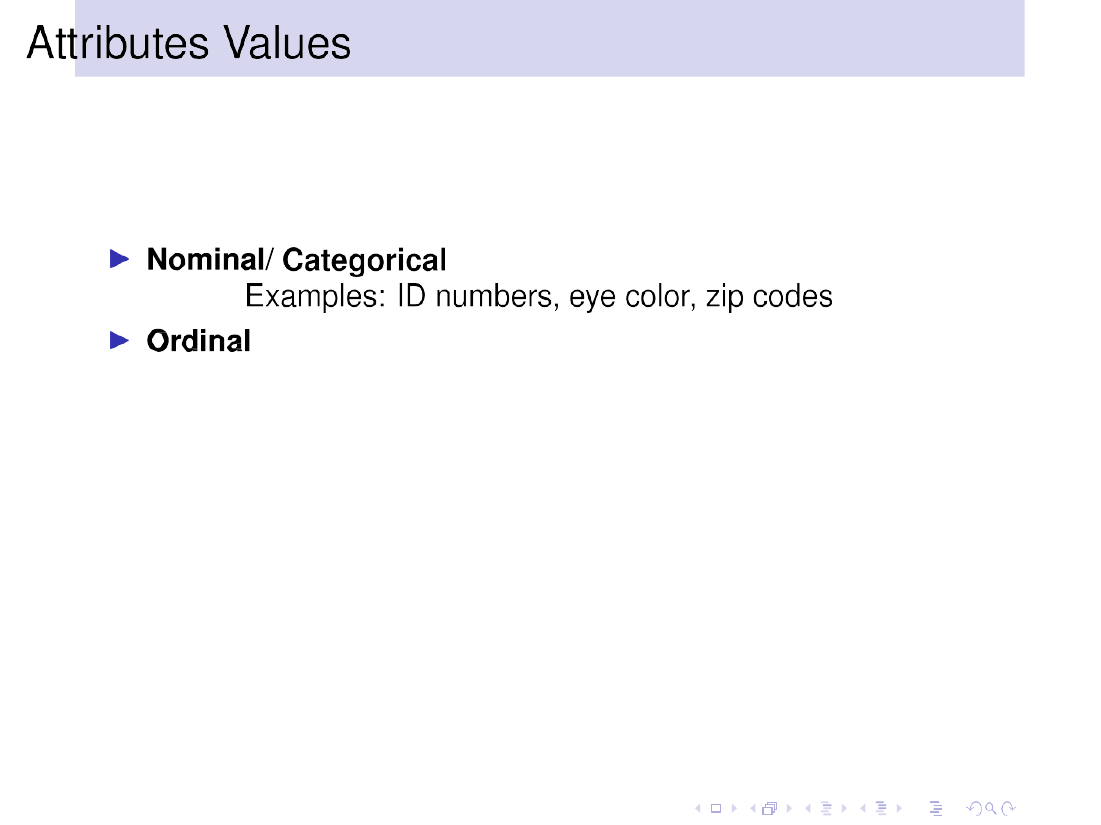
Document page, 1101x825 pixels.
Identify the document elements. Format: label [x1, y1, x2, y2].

text_box [258, 247, 264, 270]
text_box [209, 334, 225, 352]
text_box [265, 247, 275, 271]
picture [247, 283, 832, 313]
text_box [171, 329, 198, 352]
text_box [188, 253, 212, 270]
text_box [147, 328, 169, 352]
text_box [215, 253, 220, 270]
picture [26, 25, 350, 59]
picture [1001, 801, 1016, 816]
picture [930, 801, 942, 816]
text_box [223, 253, 239, 270]
text_box [227, 334, 243, 352]
picture [966, 801, 982, 816]
text_box [245, 329, 250, 352]
text_box [169, 253, 186, 271]
picture [283, 247, 445, 277]
text_box [201, 334, 206, 352]
text_box [241, 253, 257, 271]
picture [109, 330, 129, 349]
picture [985, 802, 997, 815]
text_box [148, 247, 167, 270]
picture [109, 249, 129, 268]
